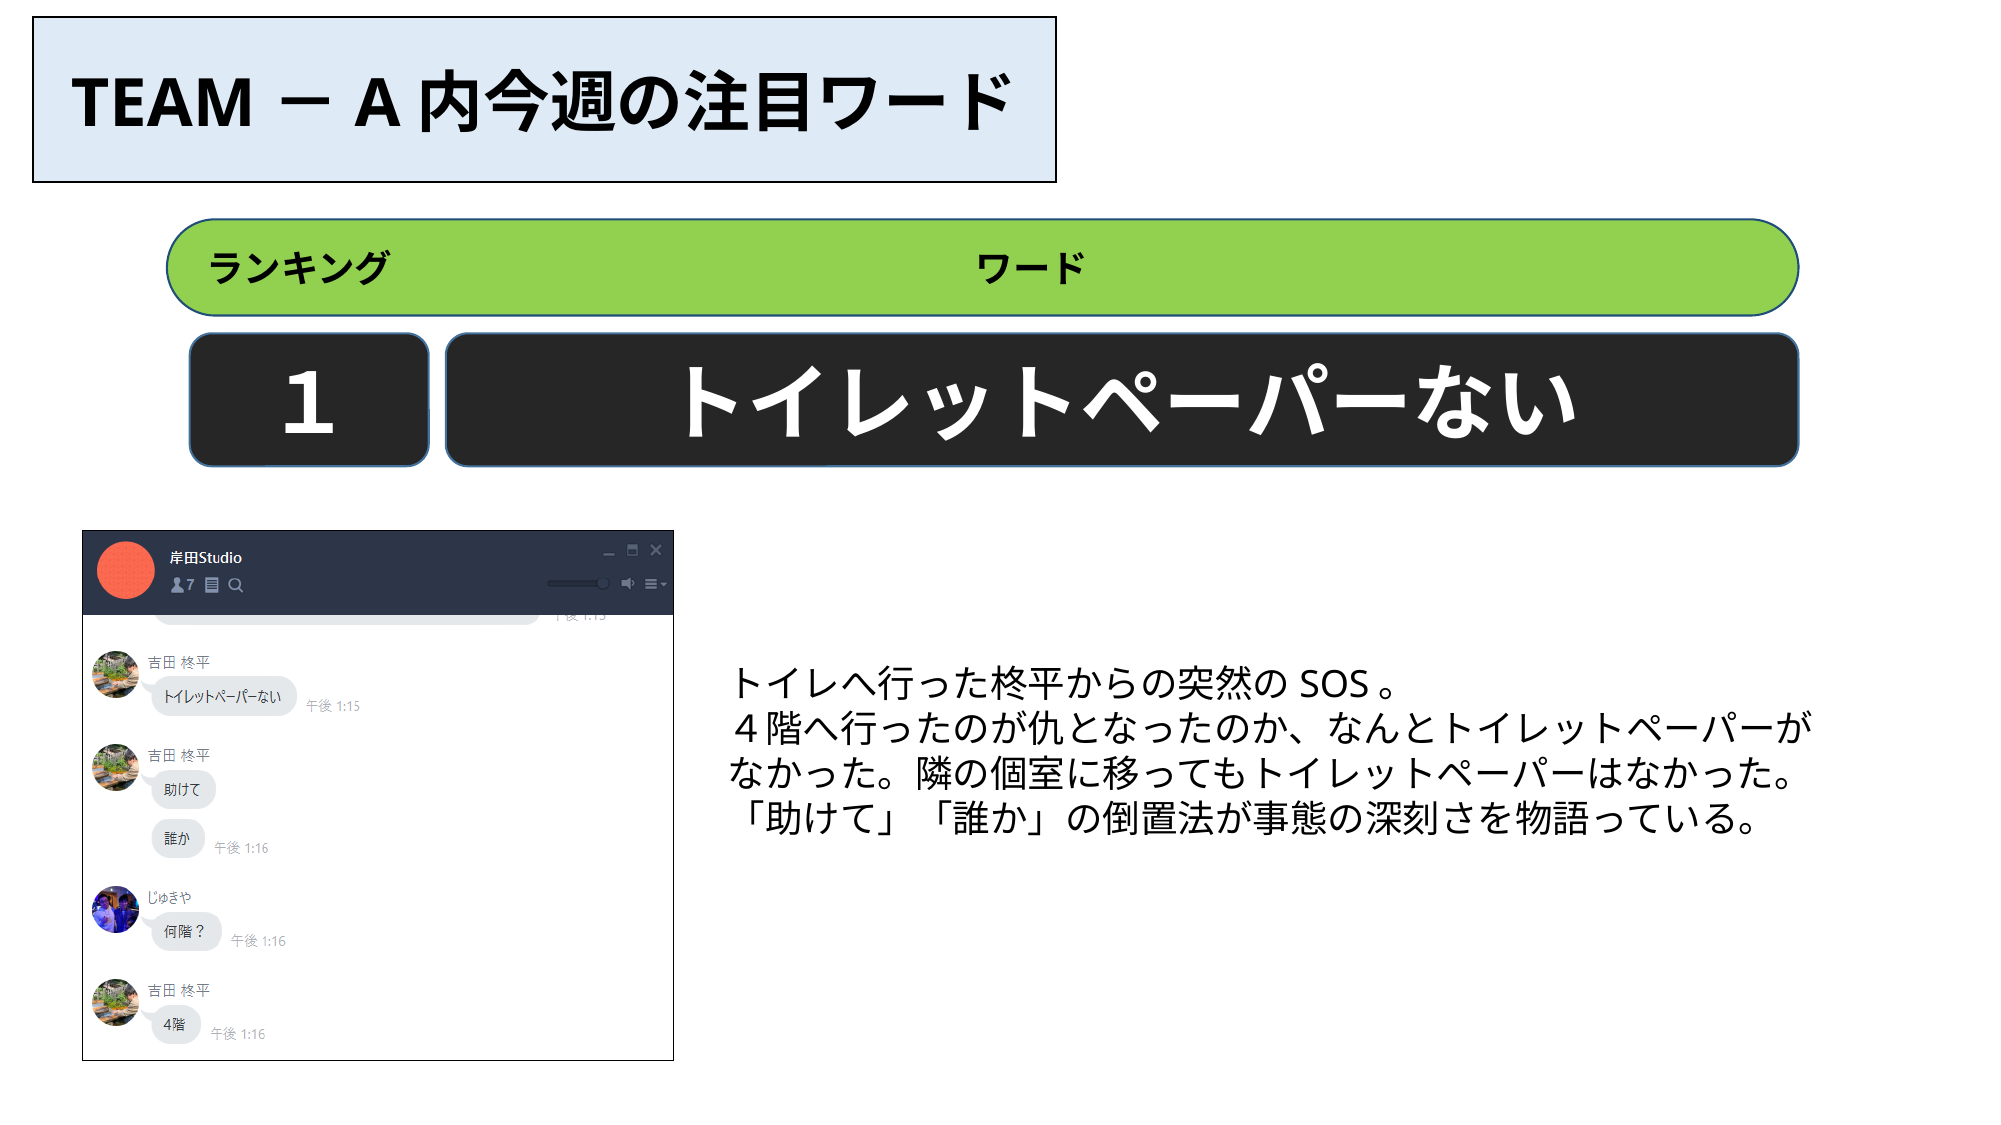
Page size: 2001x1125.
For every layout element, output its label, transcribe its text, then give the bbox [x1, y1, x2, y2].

text_box トイレへ行った柊平からの突然のSOS。 ４階へ行ったのが仇となったのか、なんとトイレットペーパーが なかった。隣の個室に移ってもトイレットペーパーはなかった。「助けて」「誰か」の倒置法が事態の深刻さを物語っている。 [713, 653, 1863, 848]
text_box １ [188, 332, 430, 468]
text_box TEAM－A内今週の注目ワード [32, 16, 1057, 183]
picture [82, 530, 674, 1061]
text_box [165, 218, 1800, 317]
text_box ランキング [191, 237, 408, 297]
text_box トイレットペーパーない [444, 332, 1800, 468]
text_box ワード [960, 237, 1104, 297]
